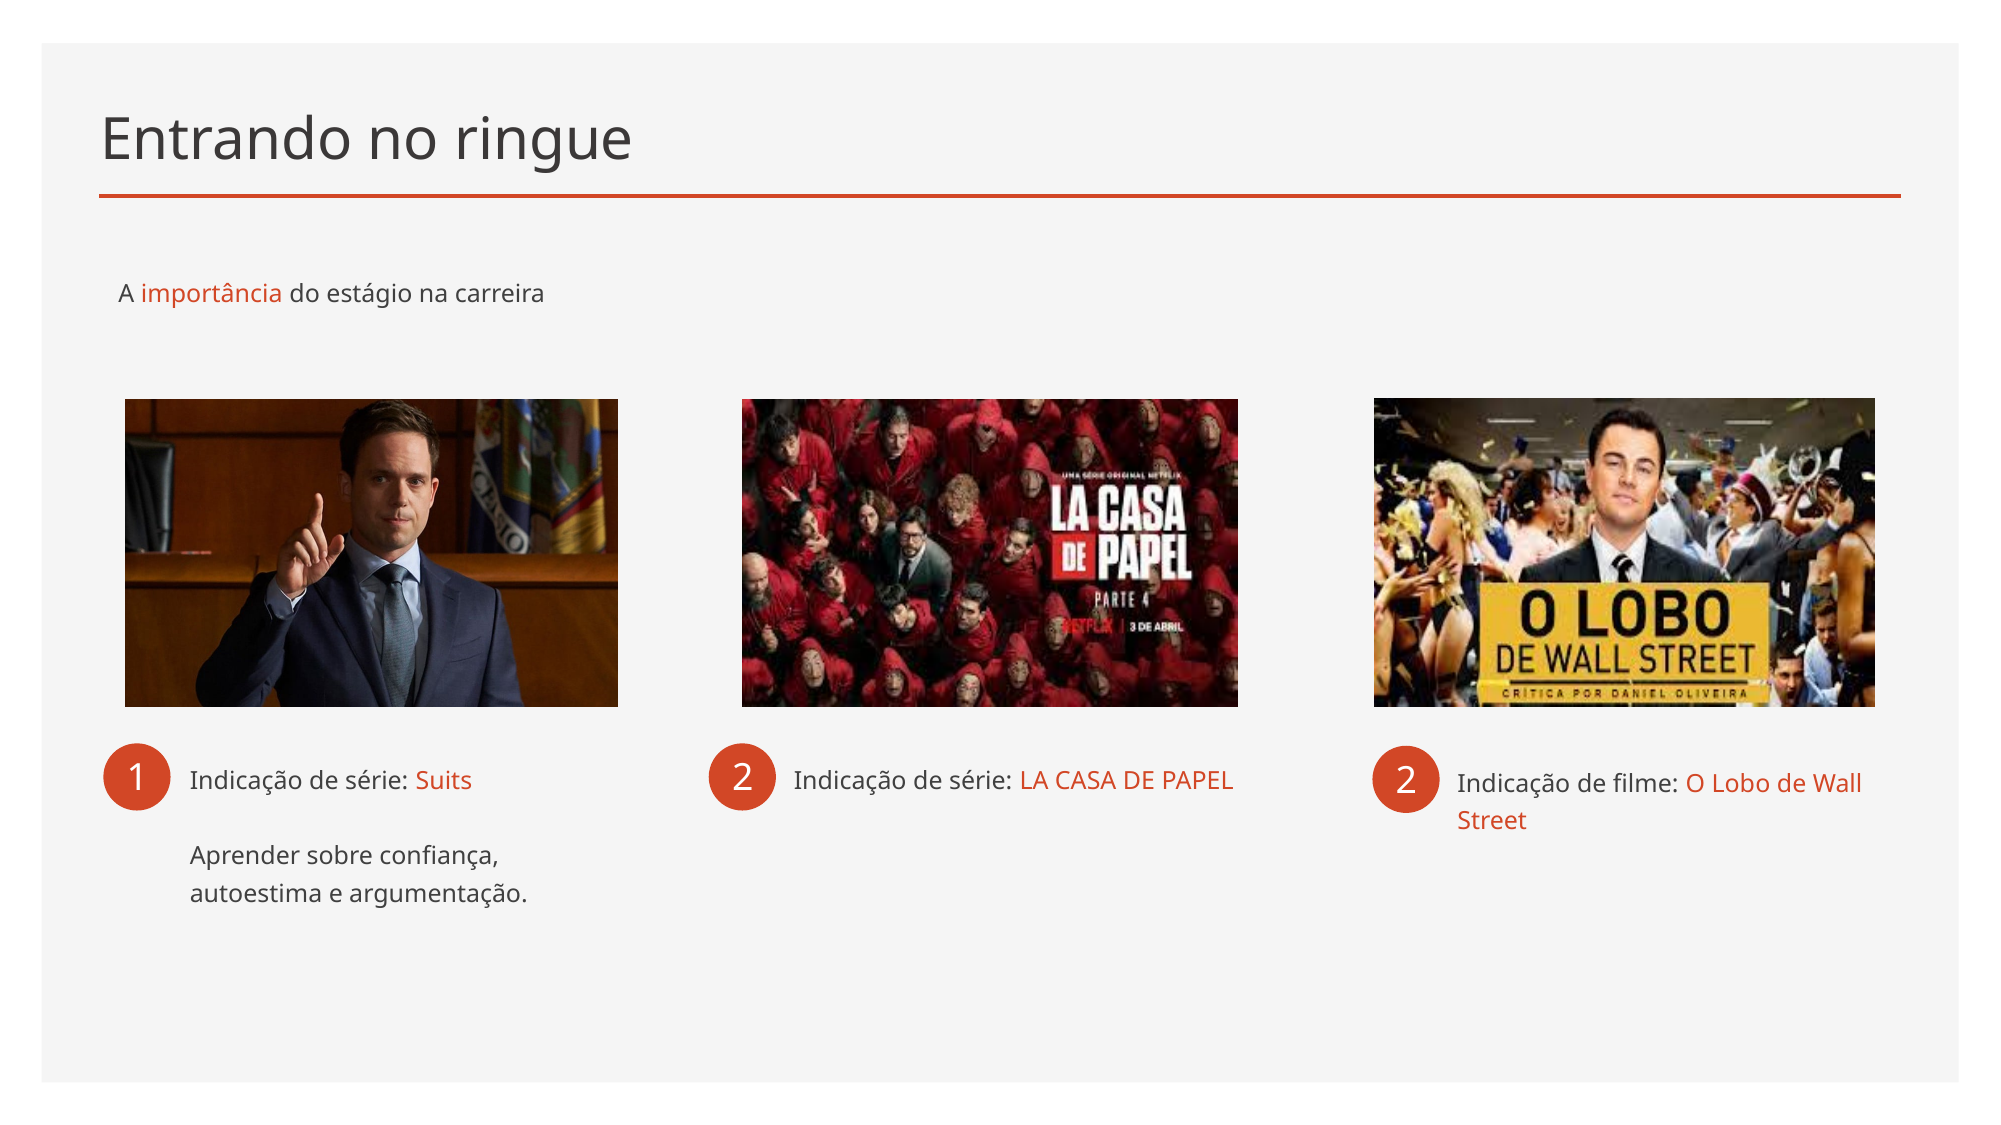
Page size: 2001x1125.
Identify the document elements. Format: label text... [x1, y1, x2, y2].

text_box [91, 743, 184, 811]
picture [1374, 398, 1875, 707]
text_box Indicação de série: Suits Aprender sobre confiança, autoestima e argumentação. [174, 749, 618, 1006]
picture [125, 399, 618, 707]
picture [742, 399, 1238, 707]
text_box Indicação de série: LA CASA DE PAPEL [778, 749, 1289, 968]
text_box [696, 743, 789, 811]
title Entrando no ringue [85, 73, 1214, 179]
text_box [1360, 745, 1453, 813]
text_box Indicação de filme: O Lobo de Wall Street [1442, 752, 1953, 970]
list A importância do estágio na carreira [103, 262, 828, 915]
